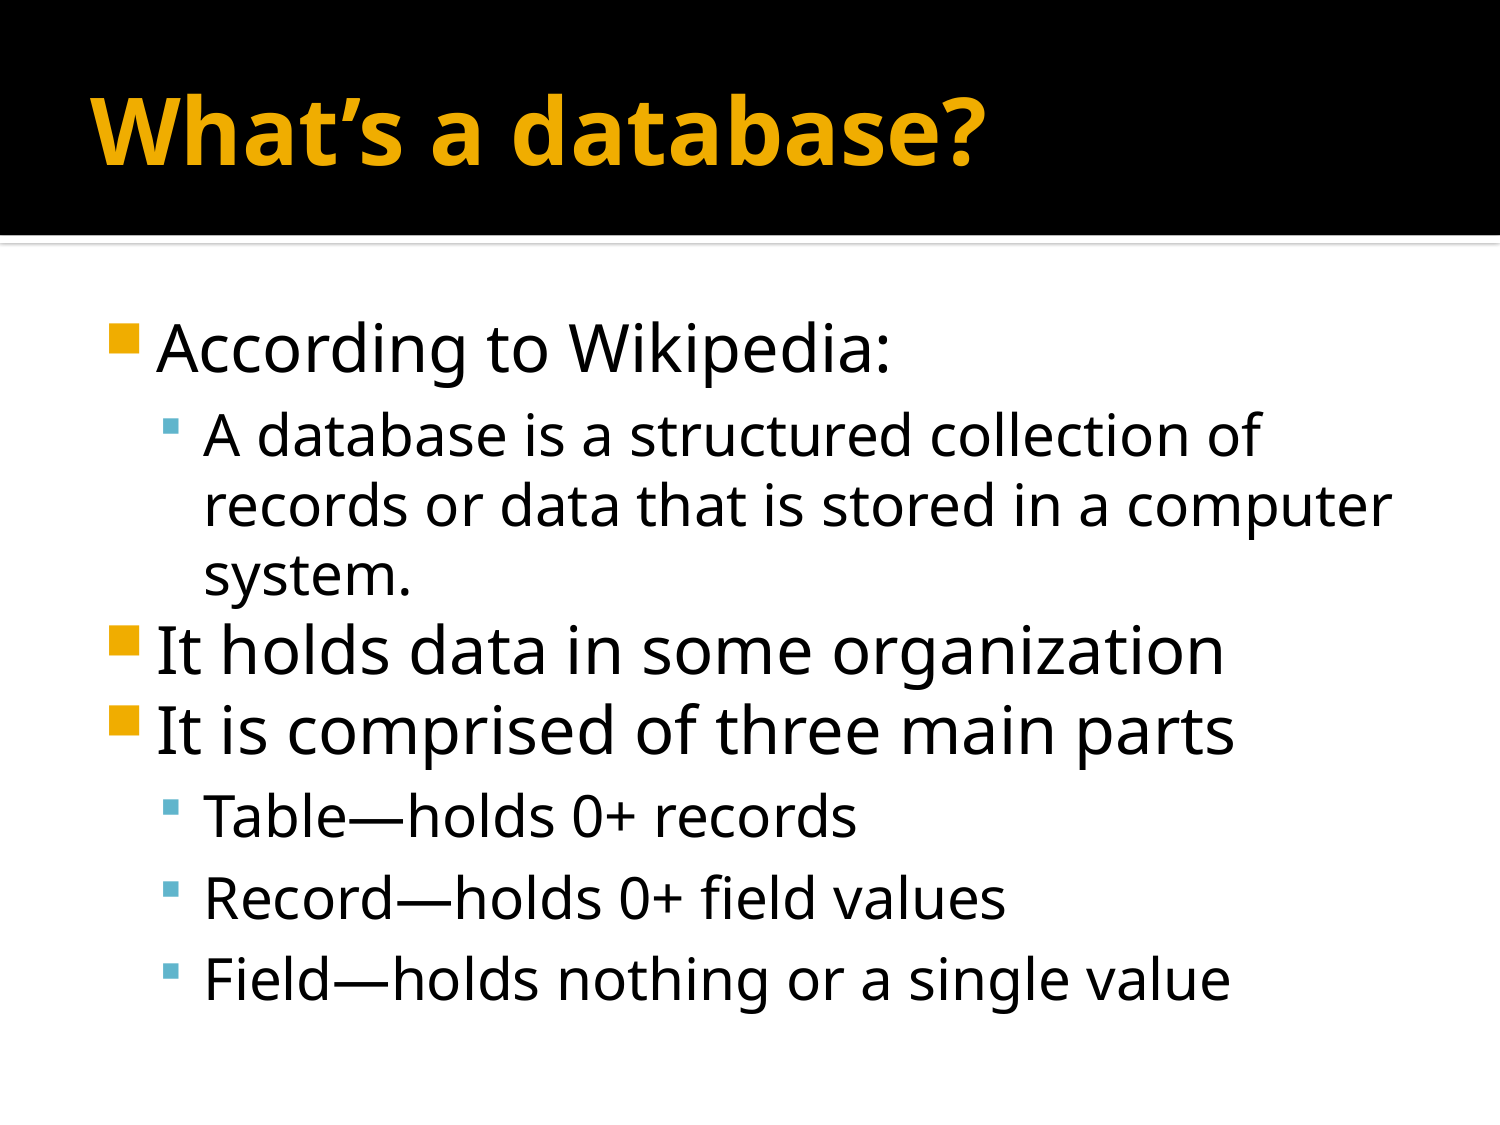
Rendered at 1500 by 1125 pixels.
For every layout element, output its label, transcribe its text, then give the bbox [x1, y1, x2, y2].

list According to Wikipedia: A database is a structured collection of records or data that is stored in a computer system. It holds data in some organization It is comprised of three main parts Table—holds 0+ records Record—holds 0+ field values Field—holds nothing or a single value [75, 291, 1425, 1050]
title What’s a database? [75, 25, 1425, 231]
